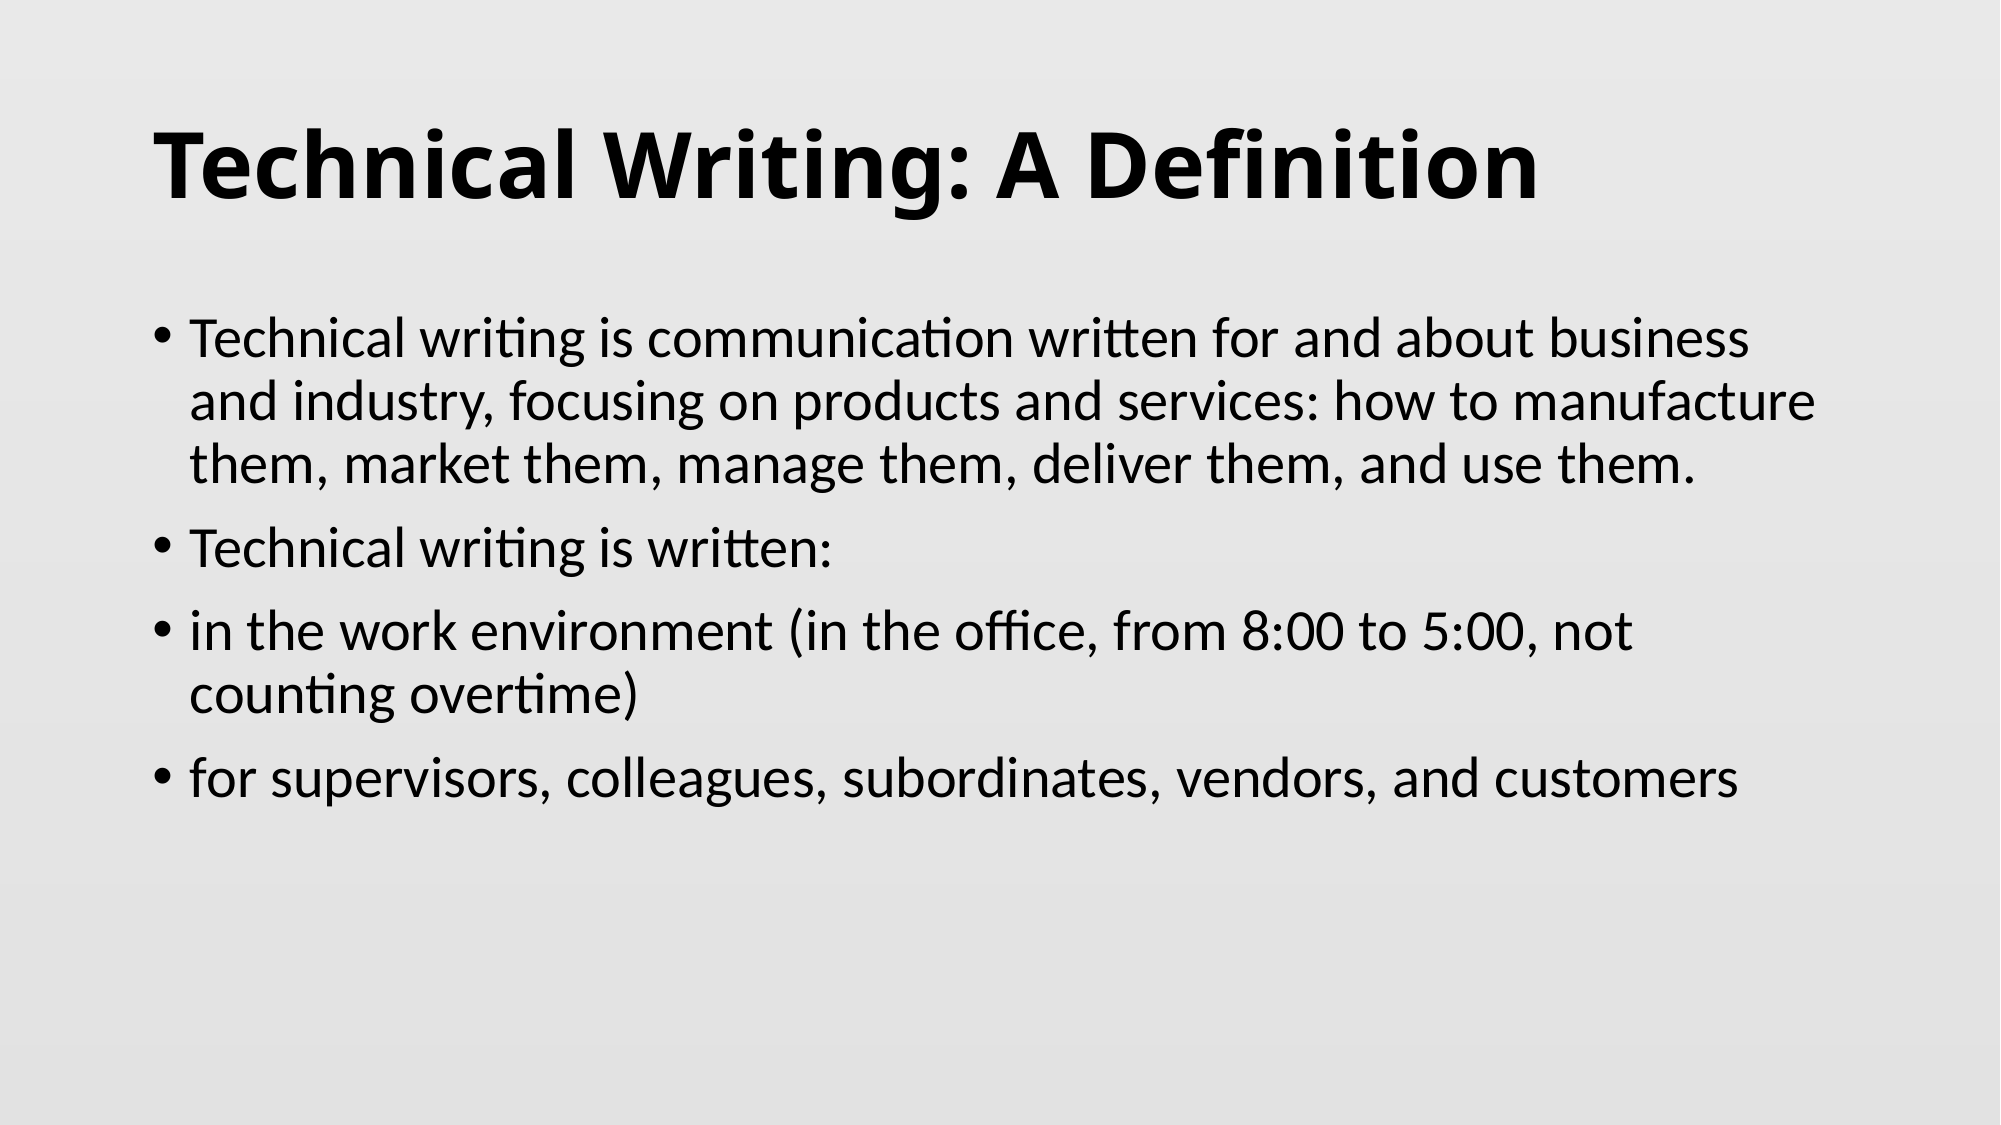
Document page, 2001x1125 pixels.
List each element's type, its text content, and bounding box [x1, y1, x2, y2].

list Technical writing is communication written for and about business and industry, focusing on products and services: how to manufacture them, market them, manage them, deliver them, and use them. Technical writing is written: in the work environment (in the office, from 8:00 to 5:00, not counting overtime) for supervisors, colleagues, subordinates, vendors, and customers [137, 299, 1863, 1014]
title Technical Writing: A Definition [137, 59, 1863, 278]
